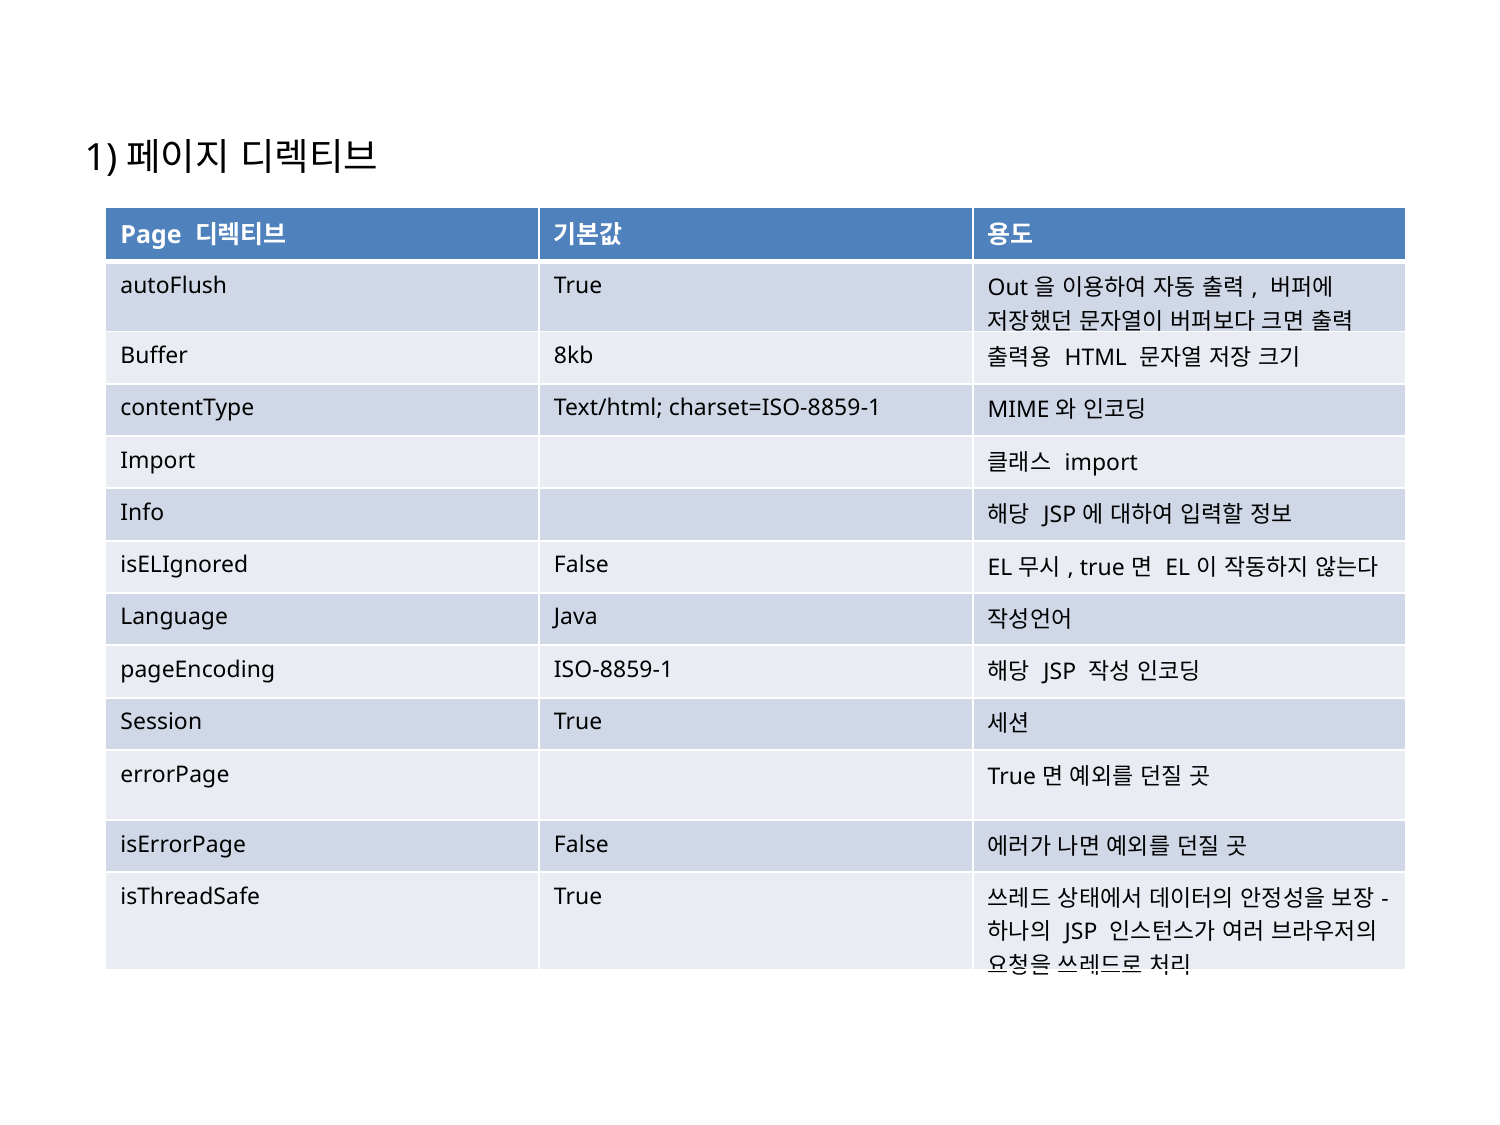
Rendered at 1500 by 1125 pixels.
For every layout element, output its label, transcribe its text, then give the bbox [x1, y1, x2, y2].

table_cell True면 예외를 던질 곳 [974, 751, 1405, 819]
table_cell 해당 JSP에 대하여 입력할 정보 [974, 489, 1405, 540]
table_cell 세션 [974, 699, 1405, 749]
table_cell [540, 437, 972, 487]
table_cell False [540, 821, 972, 871]
table_header Page 디렉티브 [106, 208, 538, 259]
table_cell True [540, 264, 972, 331]
table_cell True [540, 873, 972, 969]
table_cell isErrorPage [106, 821, 538, 871]
table_cell pageEncoding [106, 646, 538, 697]
table_header 기본값 [540, 208, 972, 259]
table_cell Text/html; charset=ISO-8859-1 [540, 385, 972, 435]
table_cell False [540, 542, 972, 592]
table_cell errorPage [106, 751, 538, 819]
table_cell 에러가 나면 예외를 던질 곳 [974, 821, 1405, 871]
table_cell 작성언어 [974, 594, 1405, 644]
table_cell Session [106, 699, 538, 749]
table_header 용도 [974, 208, 1405, 259]
table_cell EL무시, true면 EL이 작동하지 않는다 [974, 542, 1405, 592]
table_cell 출력용 HTML 문자열 저장 크기 [974, 332, 1405, 383]
table_cell Info [106, 489, 538, 540]
table_cell Import [106, 437, 538, 487]
table_cell isThreadSafe [106, 873, 538, 969]
table_cell isELIgnored [106, 542, 538, 592]
table_cell [540, 489, 972, 540]
table_cell True [540, 699, 972, 749]
table_cell 8kb [540, 332, 972, 383]
table_cell Java [540, 594, 972, 644]
table_cell 해당 JSP 작성 인코딩 [974, 646, 1405, 697]
table_cell ISO-8859-1 [540, 646, 972, 697]
table_cell 클래스 import [974, 437, 1405, 487]
table_cell [540, 751, 972, 819]
text_box 1)페이지 디렉티브 [69, 125, 506, 186]
table_cell Out을 이용하여 자동 출력, 버퍼에 저장했던 문자열이 버퍼보다 크면 출력 [974, 264, 1405, 331]
table_cell contentType [106, 385, 538, 435]
table_cell MIME와 인코딩 [974, 385, 1405, 435]
table_cell Buffer [106, 332, 538, 383]
table_cell autoFlush [106, 264, 538, 331]
table_cell Language [106, 594, 538, 644]
table_cell 쓰레드 상태에서 데이터의 안정성을 보장- 하나의 JSP 인스턴스가 여러 브라우저의 요청을 쓰레드로 처리 [974, 873, 1405, 969]
